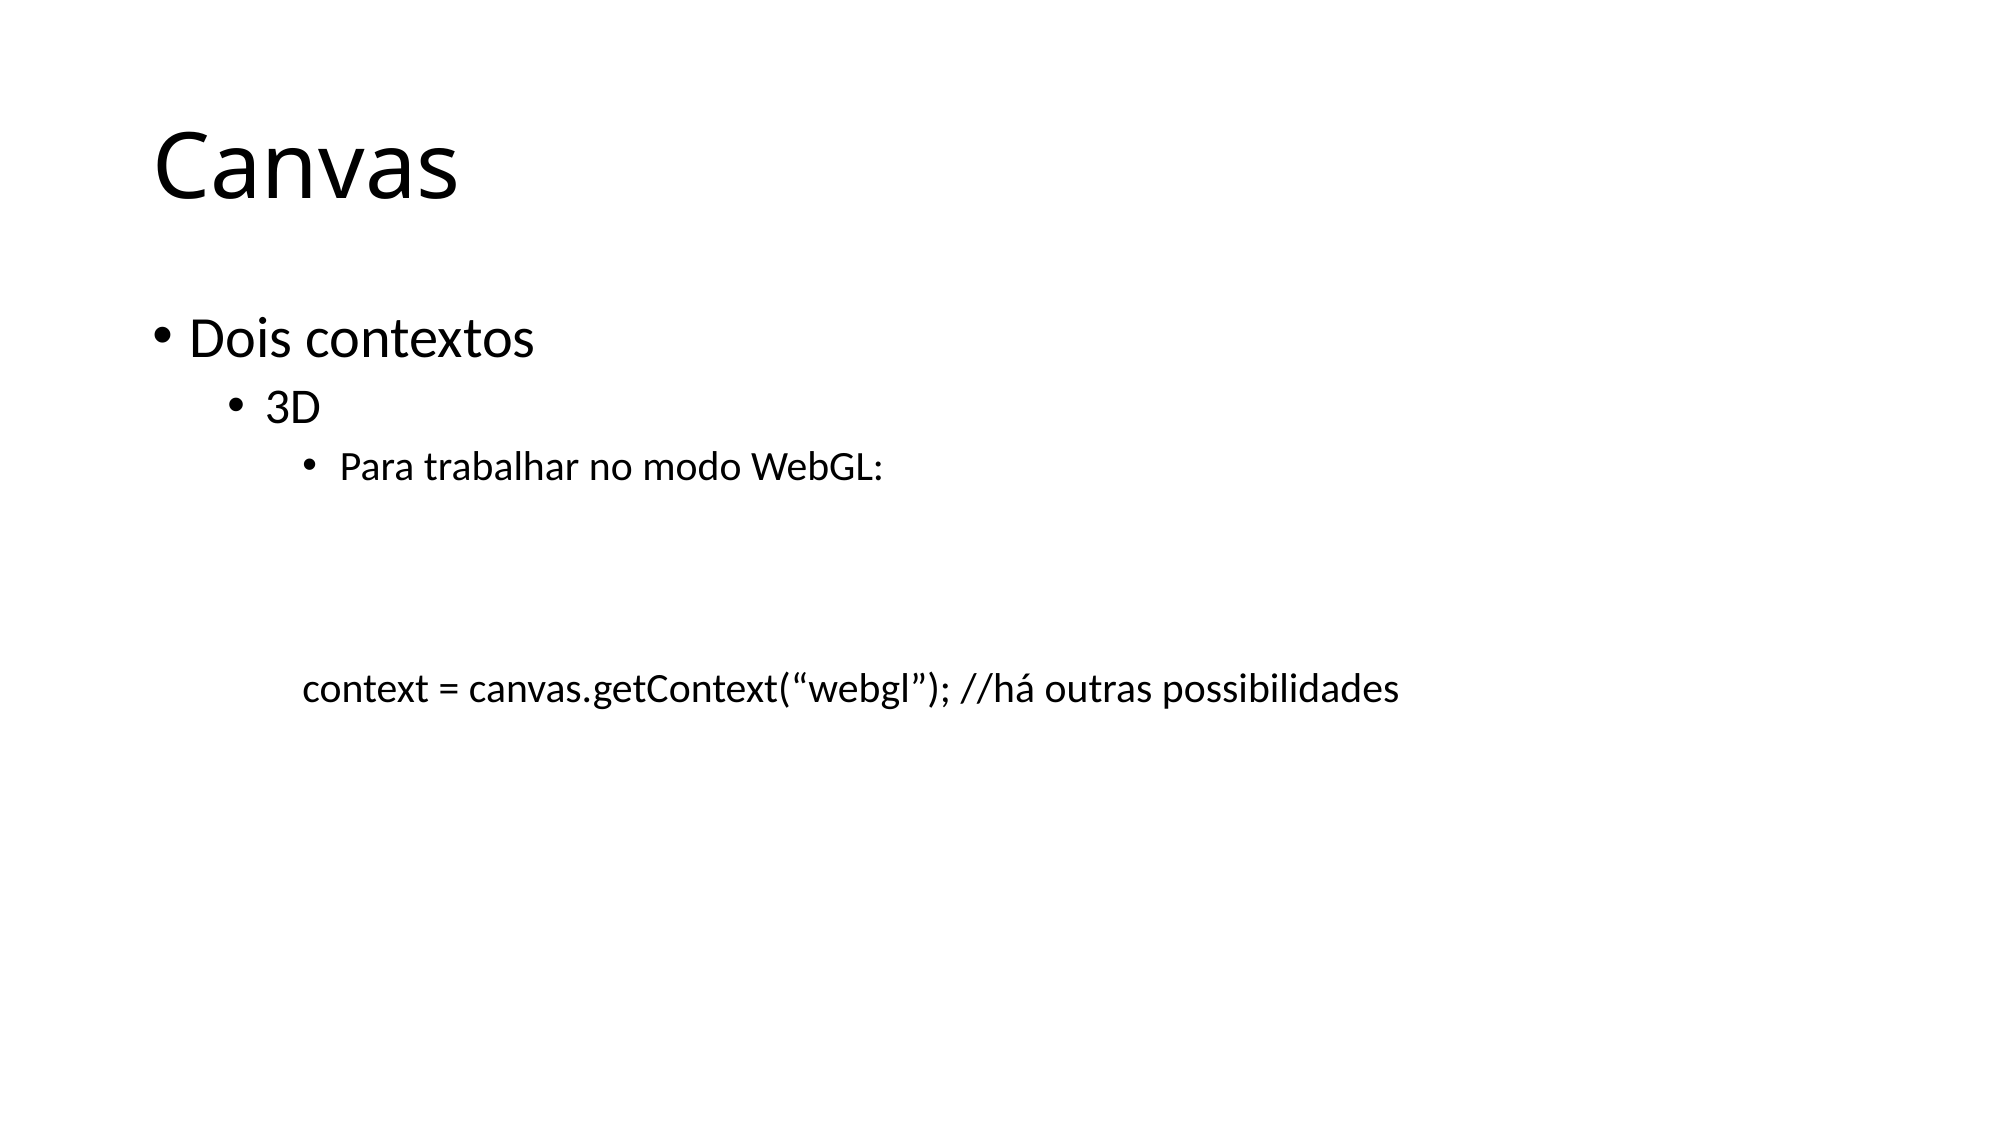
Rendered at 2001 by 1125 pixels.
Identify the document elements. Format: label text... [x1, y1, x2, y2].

title Canvas [137, 59, 1863, 278]
list Dois contextos 3D Para trabalhar no modo WebGL: context = canvas.getContext(“webgl”); //há outras possibilidades [137, 299, 1863, 1014]
